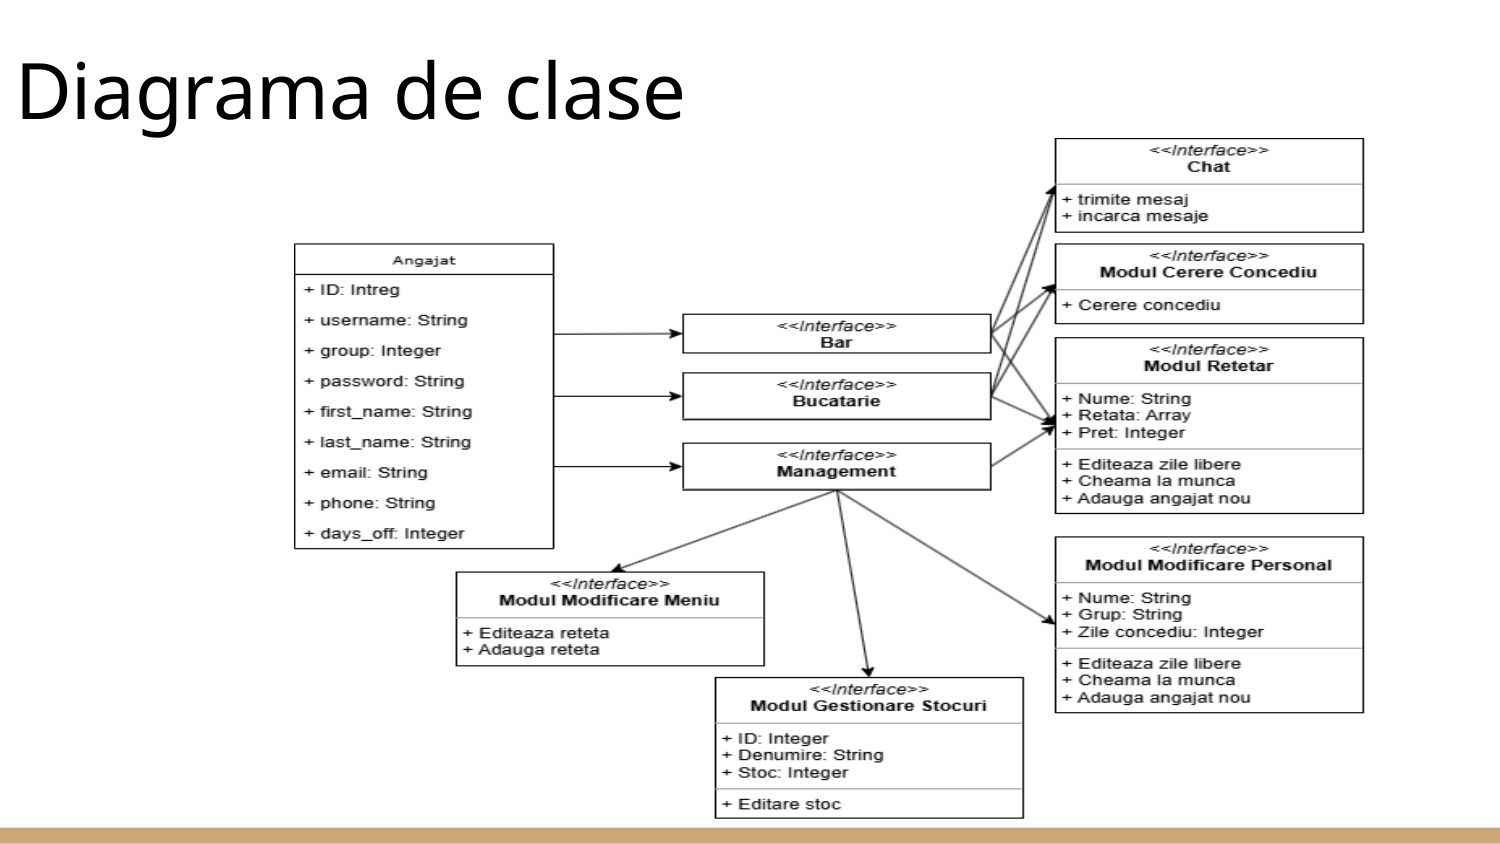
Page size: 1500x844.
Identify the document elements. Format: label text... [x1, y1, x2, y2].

picture [294, 138, 1366, 820]
title Diagrama de clase [0, 20, 1398, 158]
